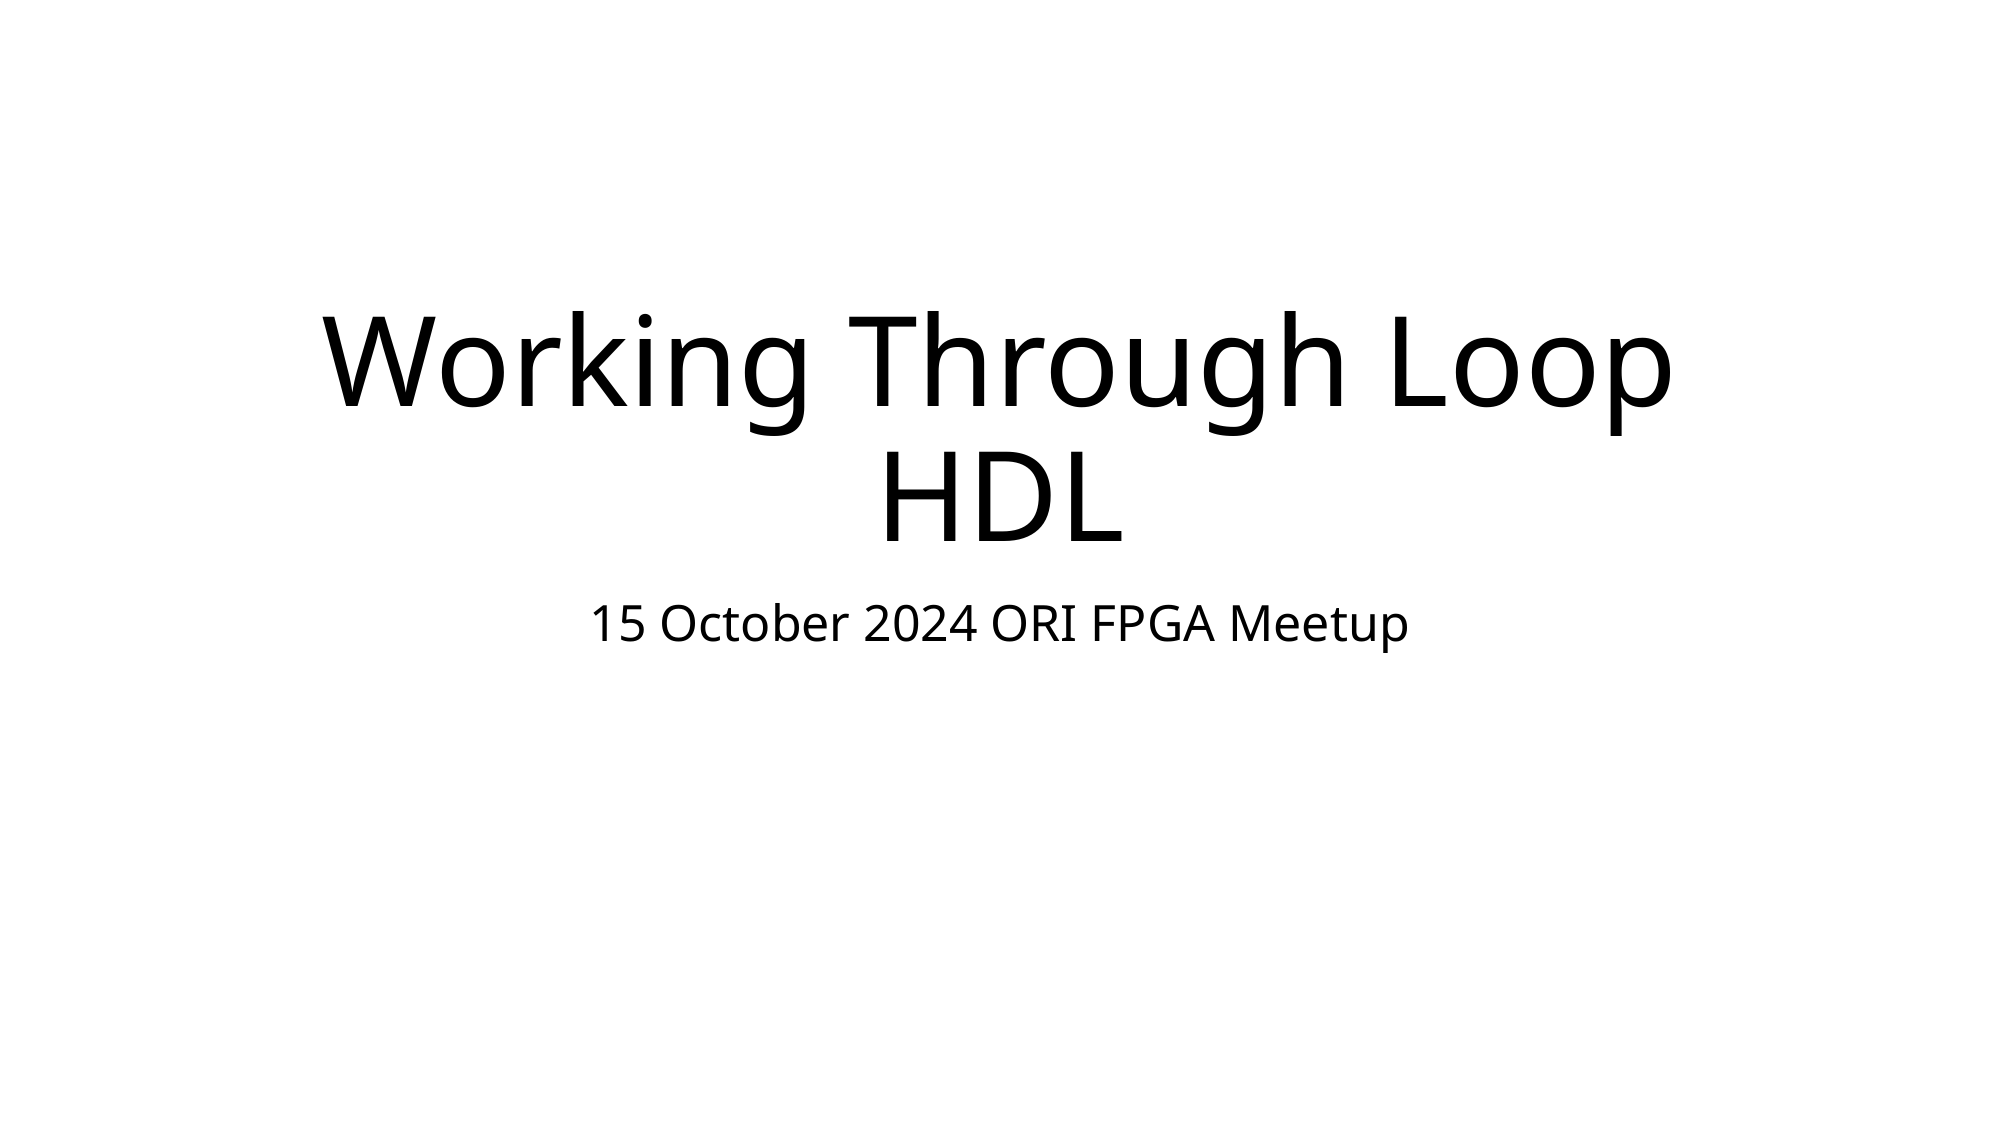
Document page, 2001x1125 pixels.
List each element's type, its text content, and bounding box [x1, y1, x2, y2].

title Working Through Loop HDL [249, 184, 1750, 576]
subtitle 15 October 2024 ORI FPGA Meetup [249, 590, 1750, 863]
